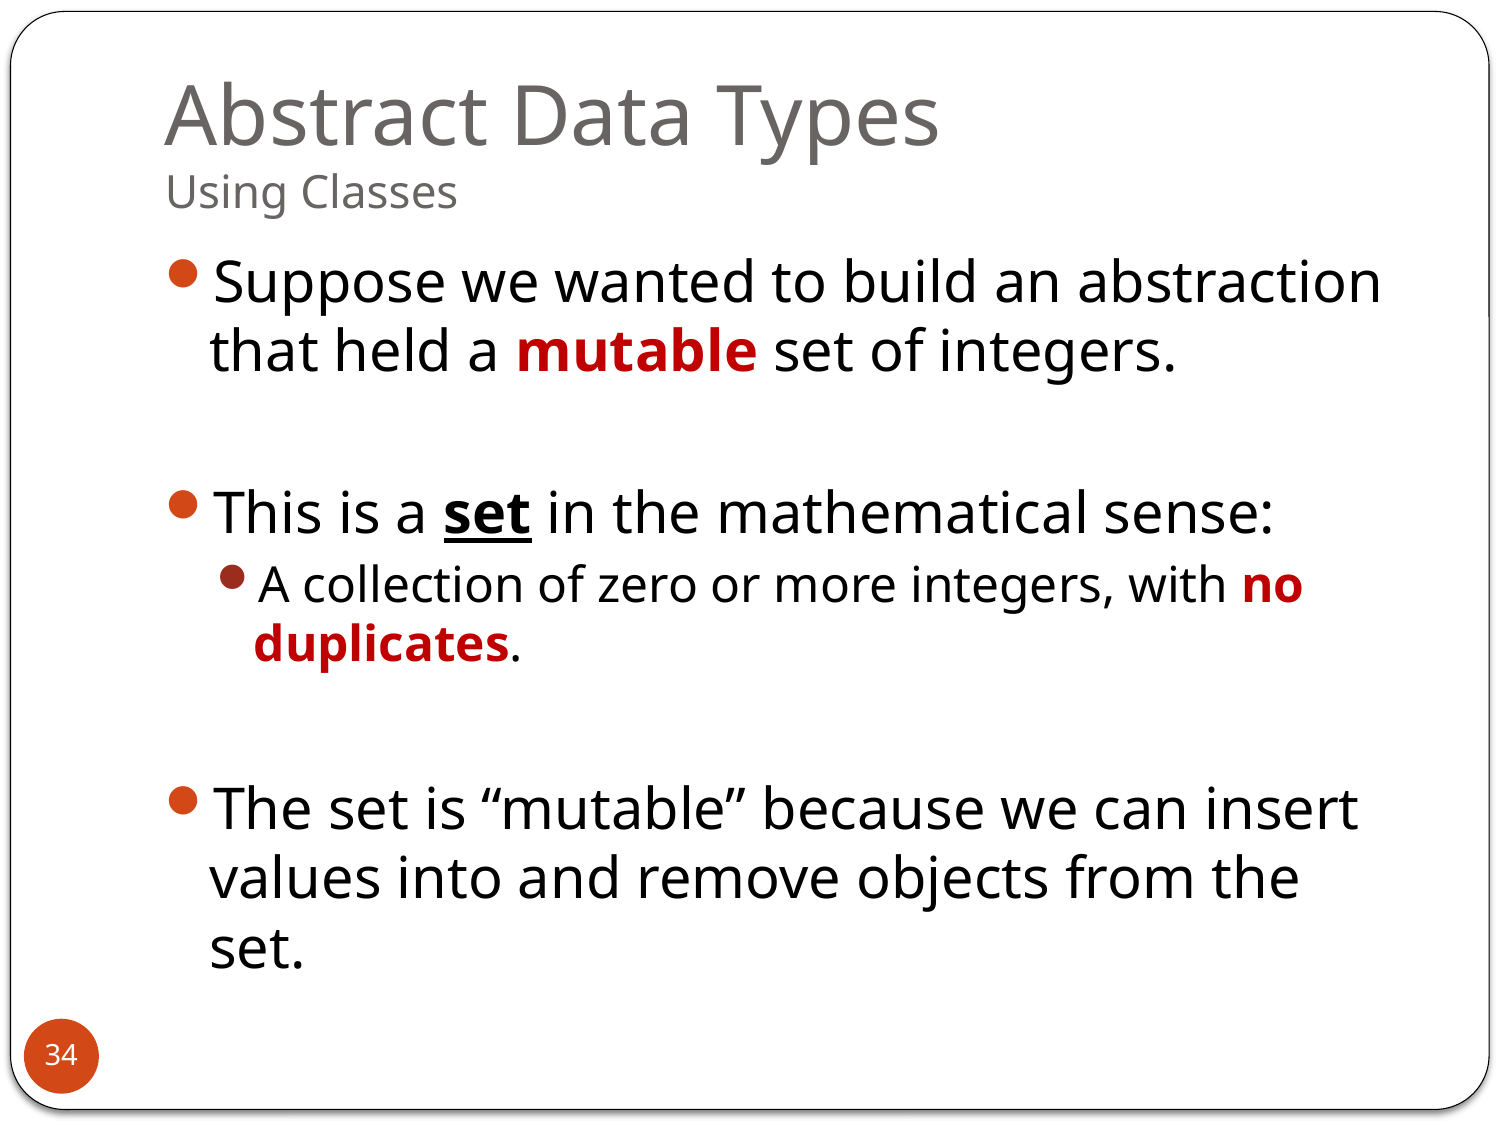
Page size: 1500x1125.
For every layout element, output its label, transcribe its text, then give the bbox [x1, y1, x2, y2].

slide_number 34 [23, 1018, 99, 1094]
list Suppose we wanted to build an abstraction that held a mutable set of integers. This is a set in the mathematical sense: A collection of zero or more integers, with no duplicates. The set is “mutable” because we can insert values into and remove objects from the set. [150, 237, 1425, 988]
title Abstract Data Types Using Classes [150, 45, 1425, 233]
